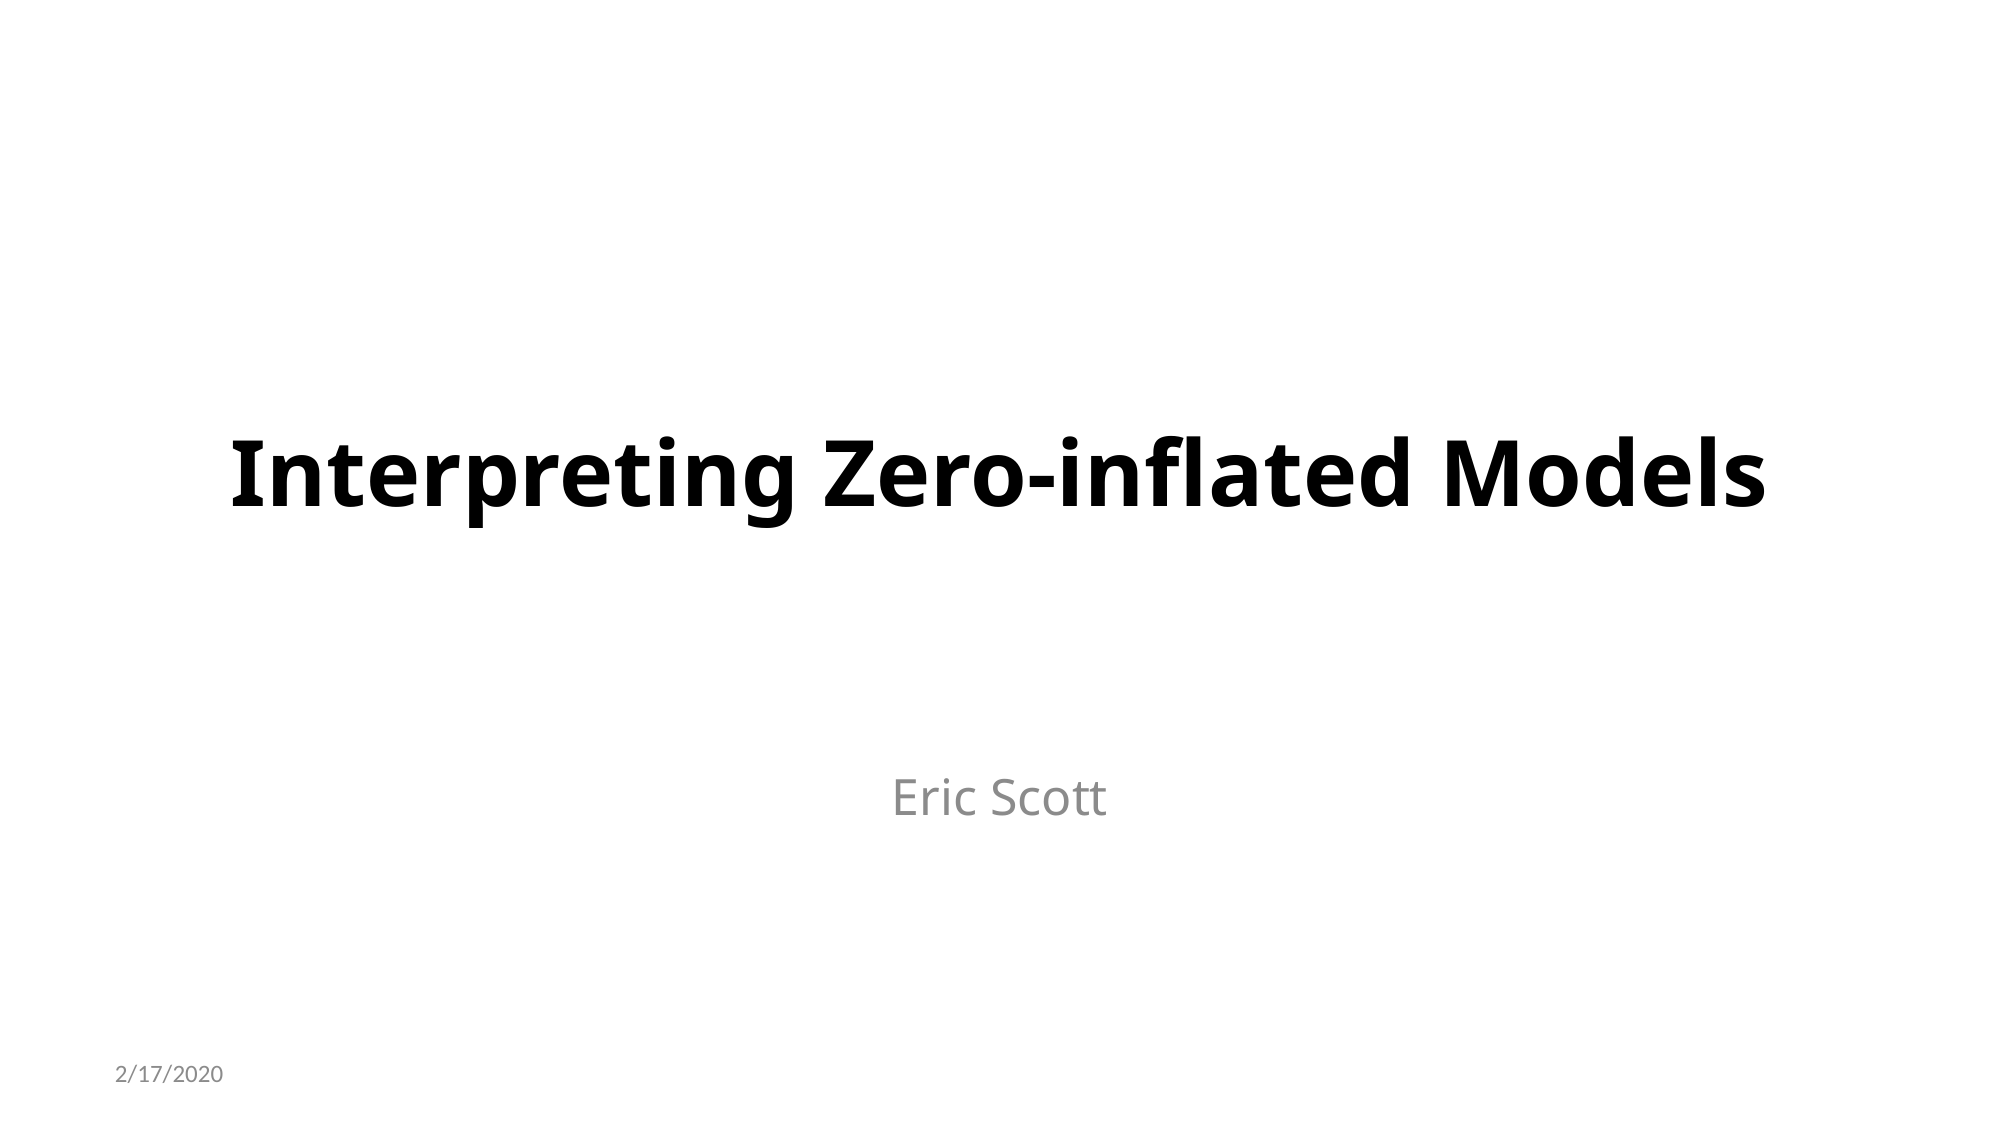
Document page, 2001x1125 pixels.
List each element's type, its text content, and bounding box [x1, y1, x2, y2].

subtitle Eric Scott [300, 637, 1700, 925]
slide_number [99, 1042, 567, 1103]
title Interpreting Zero-inflated Models [150, 349, 1850, 591]
